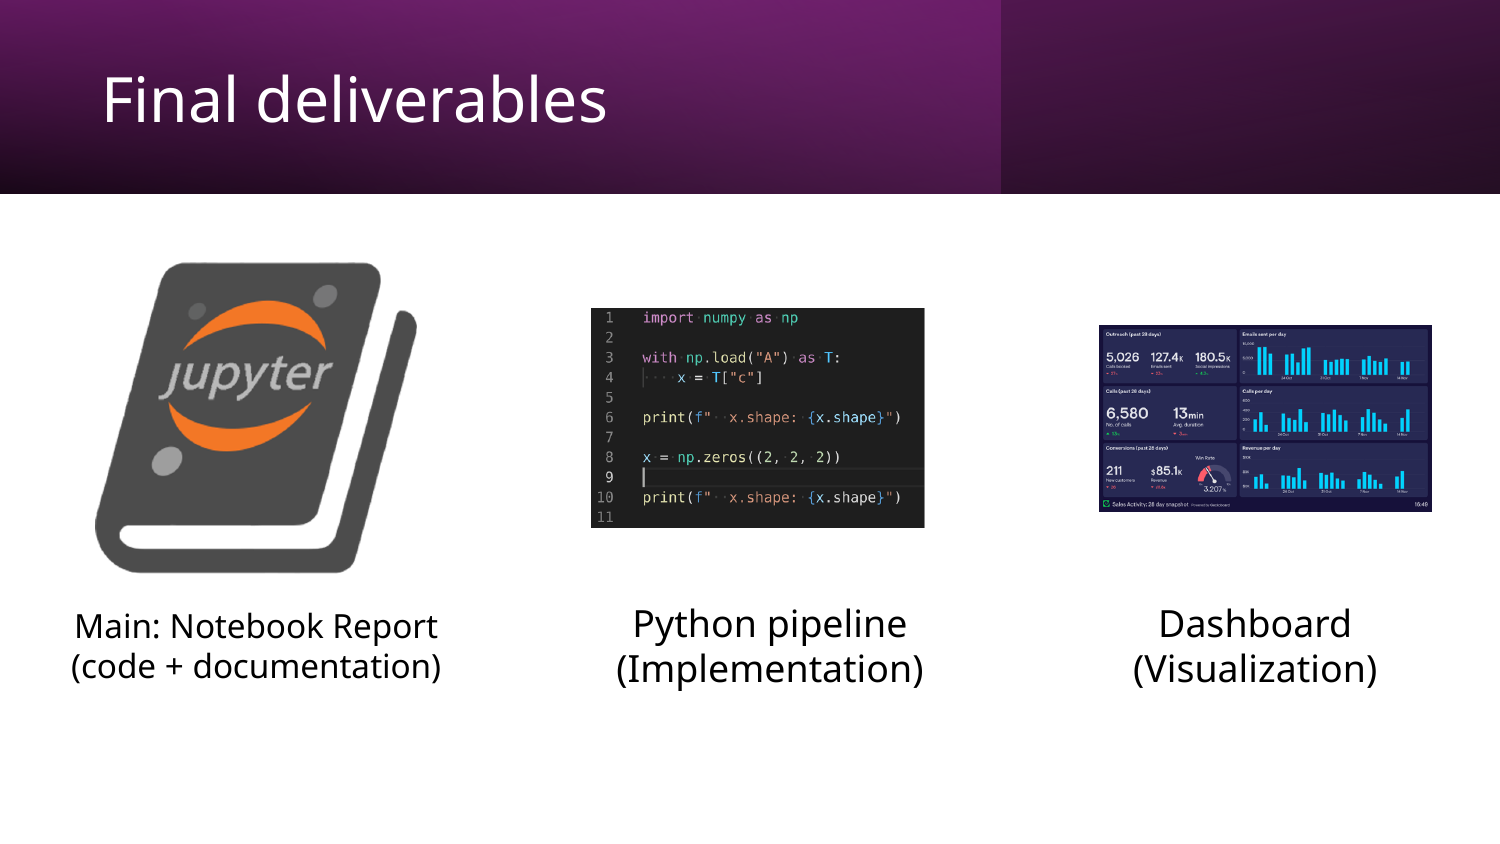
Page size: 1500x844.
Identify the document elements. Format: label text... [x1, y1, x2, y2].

picture [95, 262, 417, 574]
picture [1098, 324, 1432, 512]
text_box Dashboard (Visualization) [1078, 585, 1432, 706]
text_box Python pipeline (Implementation) [593, 585, 947, 706]
text_box [0, 195, 1500, 844]
text_box [0, 0, 1500, 195]
text_box Main: Notebook Report (code + documentation) [51, 590, 462, 700]
picture [591, 307, 925, 528]
title Final deliverables [86, 30, 956, 174]
